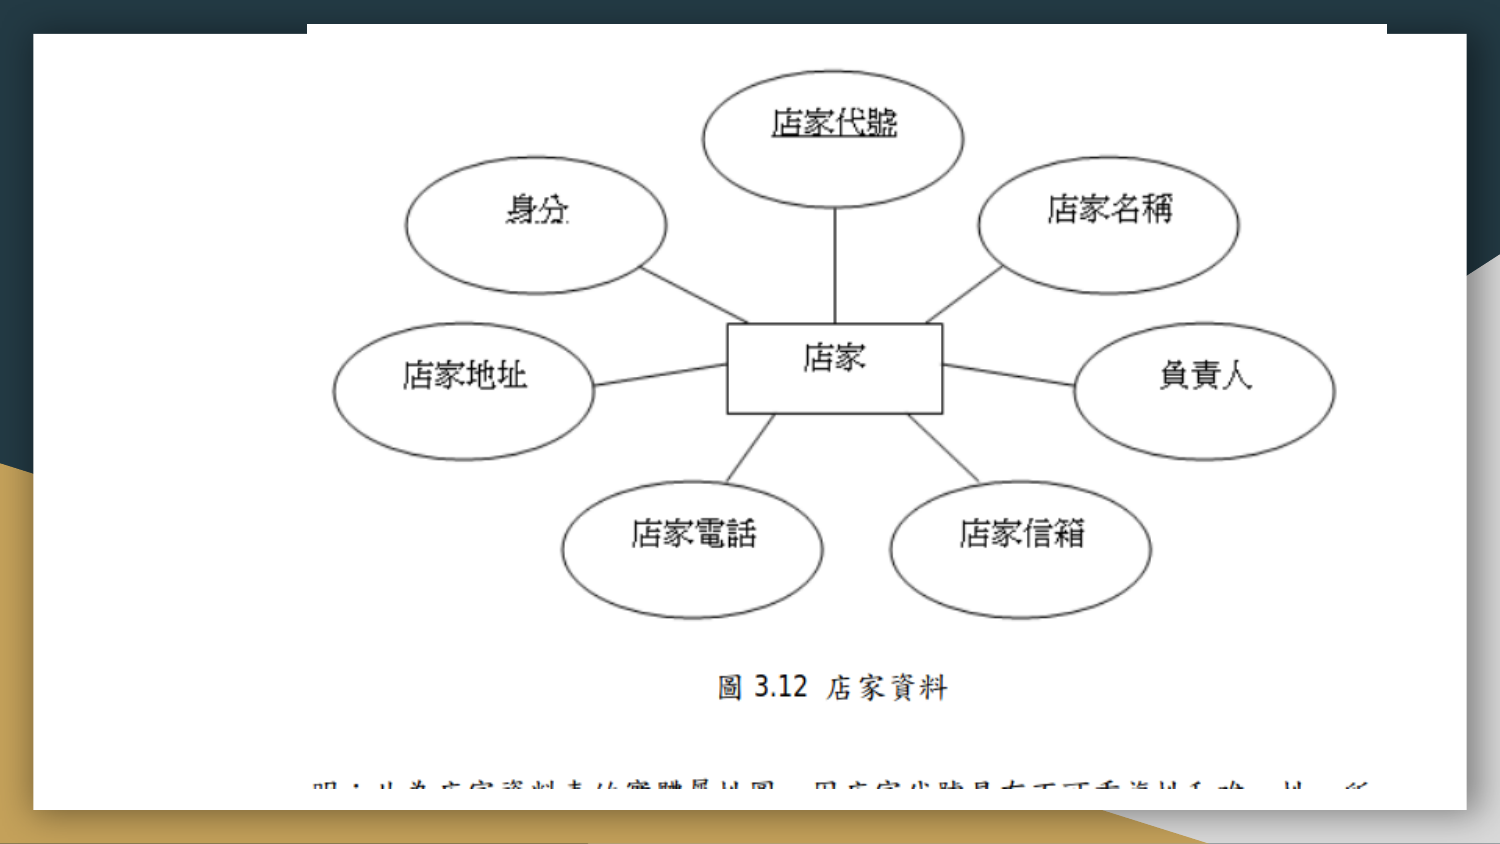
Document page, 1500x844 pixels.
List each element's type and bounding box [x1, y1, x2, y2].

picture [306, 24, 1387, 790]
